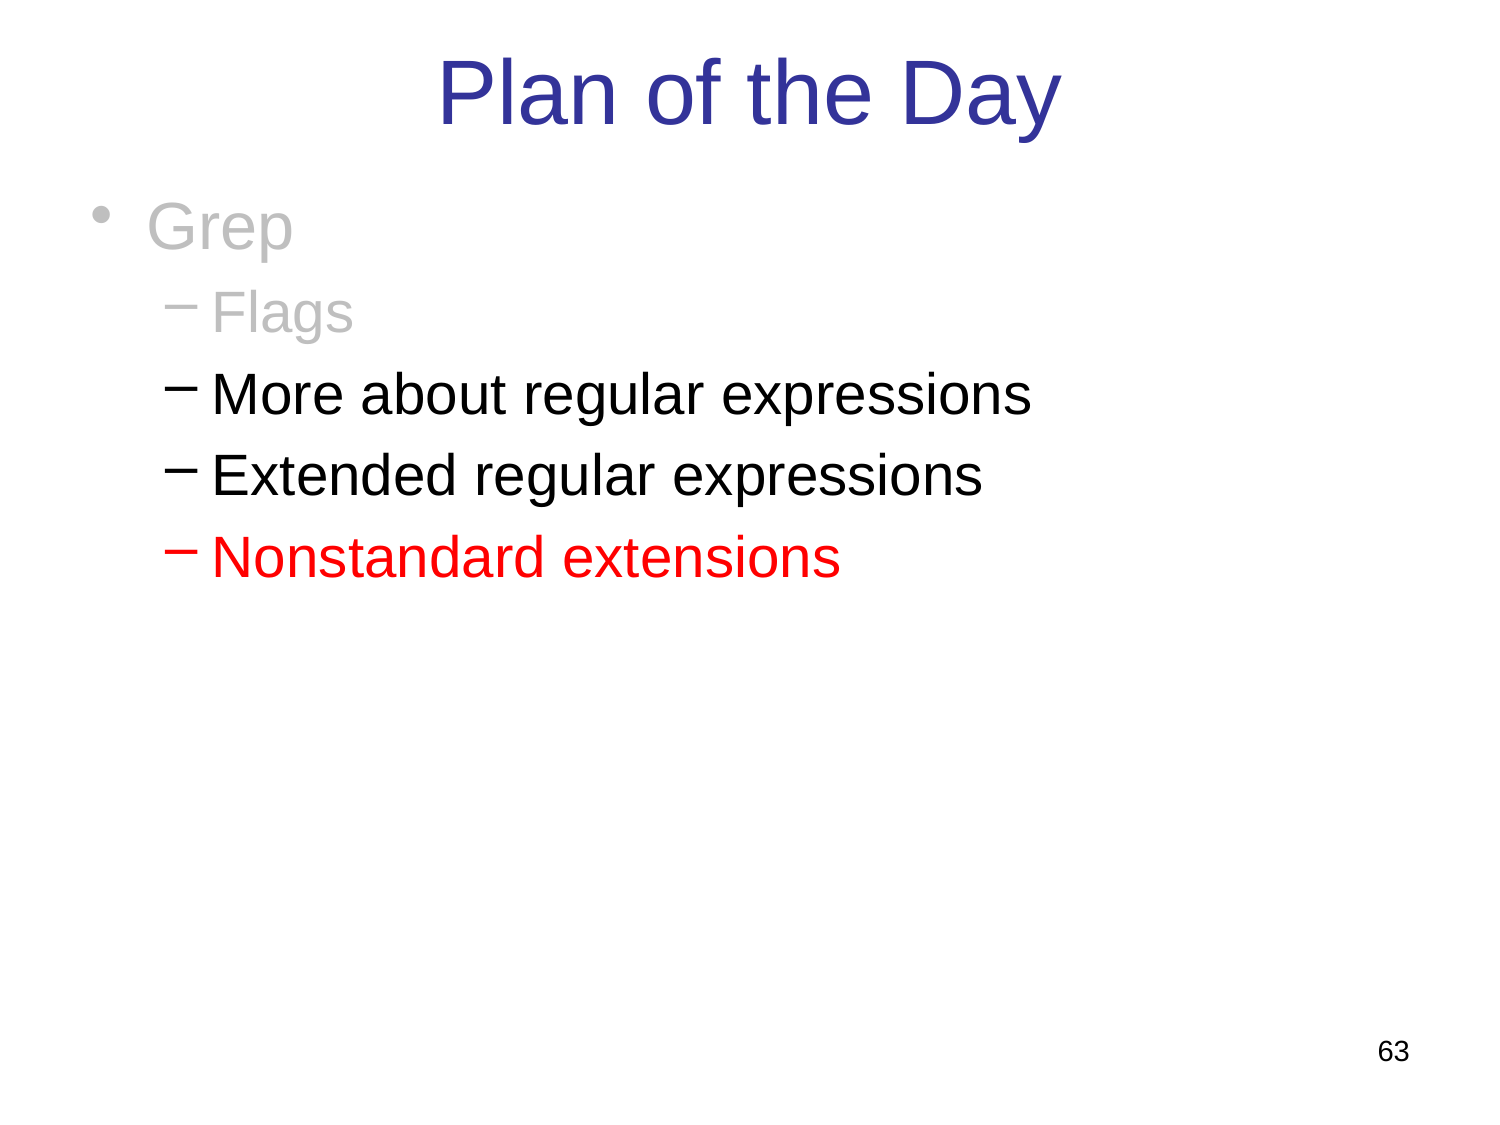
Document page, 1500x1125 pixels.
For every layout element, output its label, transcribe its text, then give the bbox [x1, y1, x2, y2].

slide_number 63 [1074, 1024, 1426, 1103]
title Plan of the Day [74, 0, 1426, 174]
list Grep Flags More about regular expressions Extended regular expressions Nonstandard extensions [74, 174, 1426, 1125]
